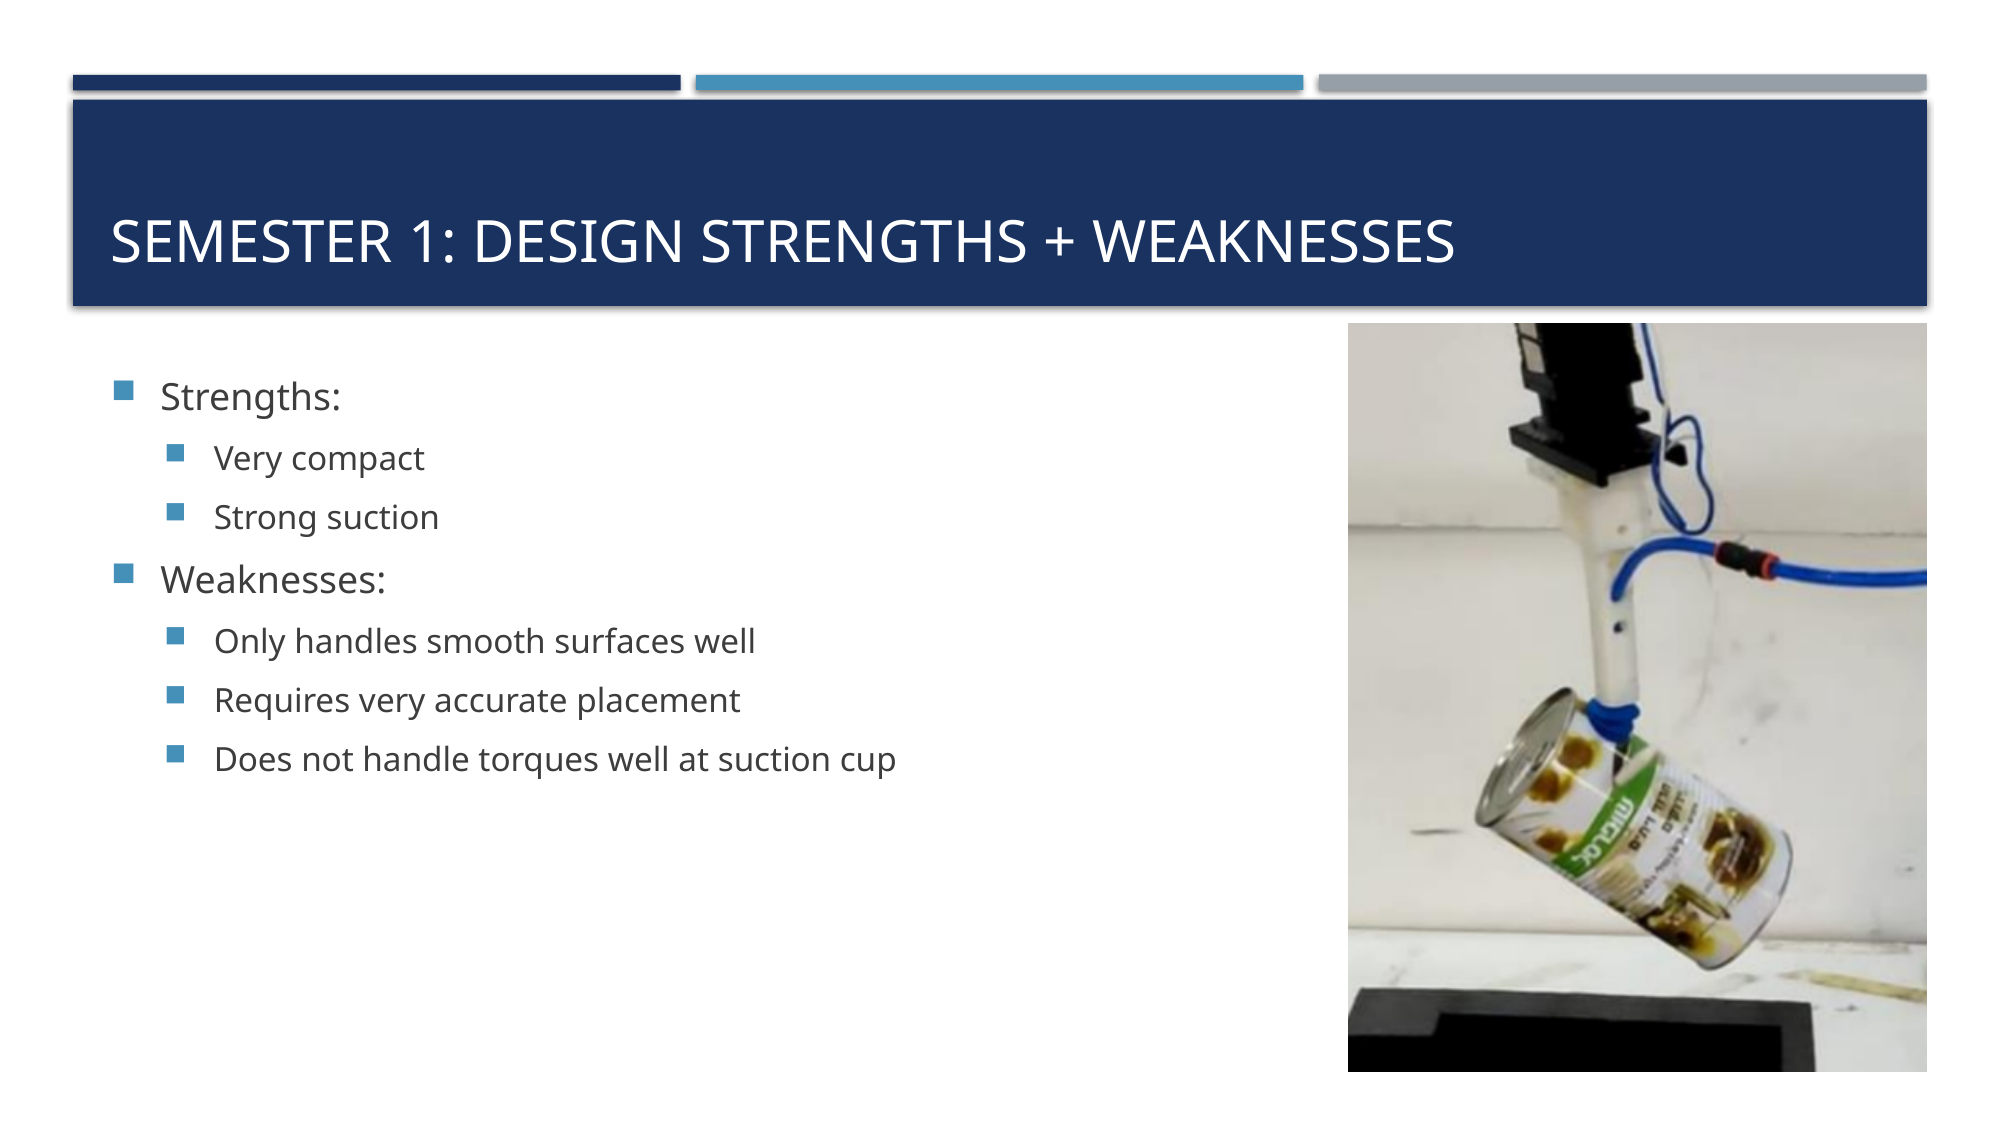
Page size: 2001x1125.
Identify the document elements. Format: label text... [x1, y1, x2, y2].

picture [1347, 322, 1927, 1072]
title Semester 1: design strengths + weaknesses [95, 119, 1905, 282]
list Strengths: Very compact Strong suction Weaknesses: Only handles smooth surfaces well Requires very accurate placement Does not handle torques well at suction cup [95, 365, 990, 1041]
